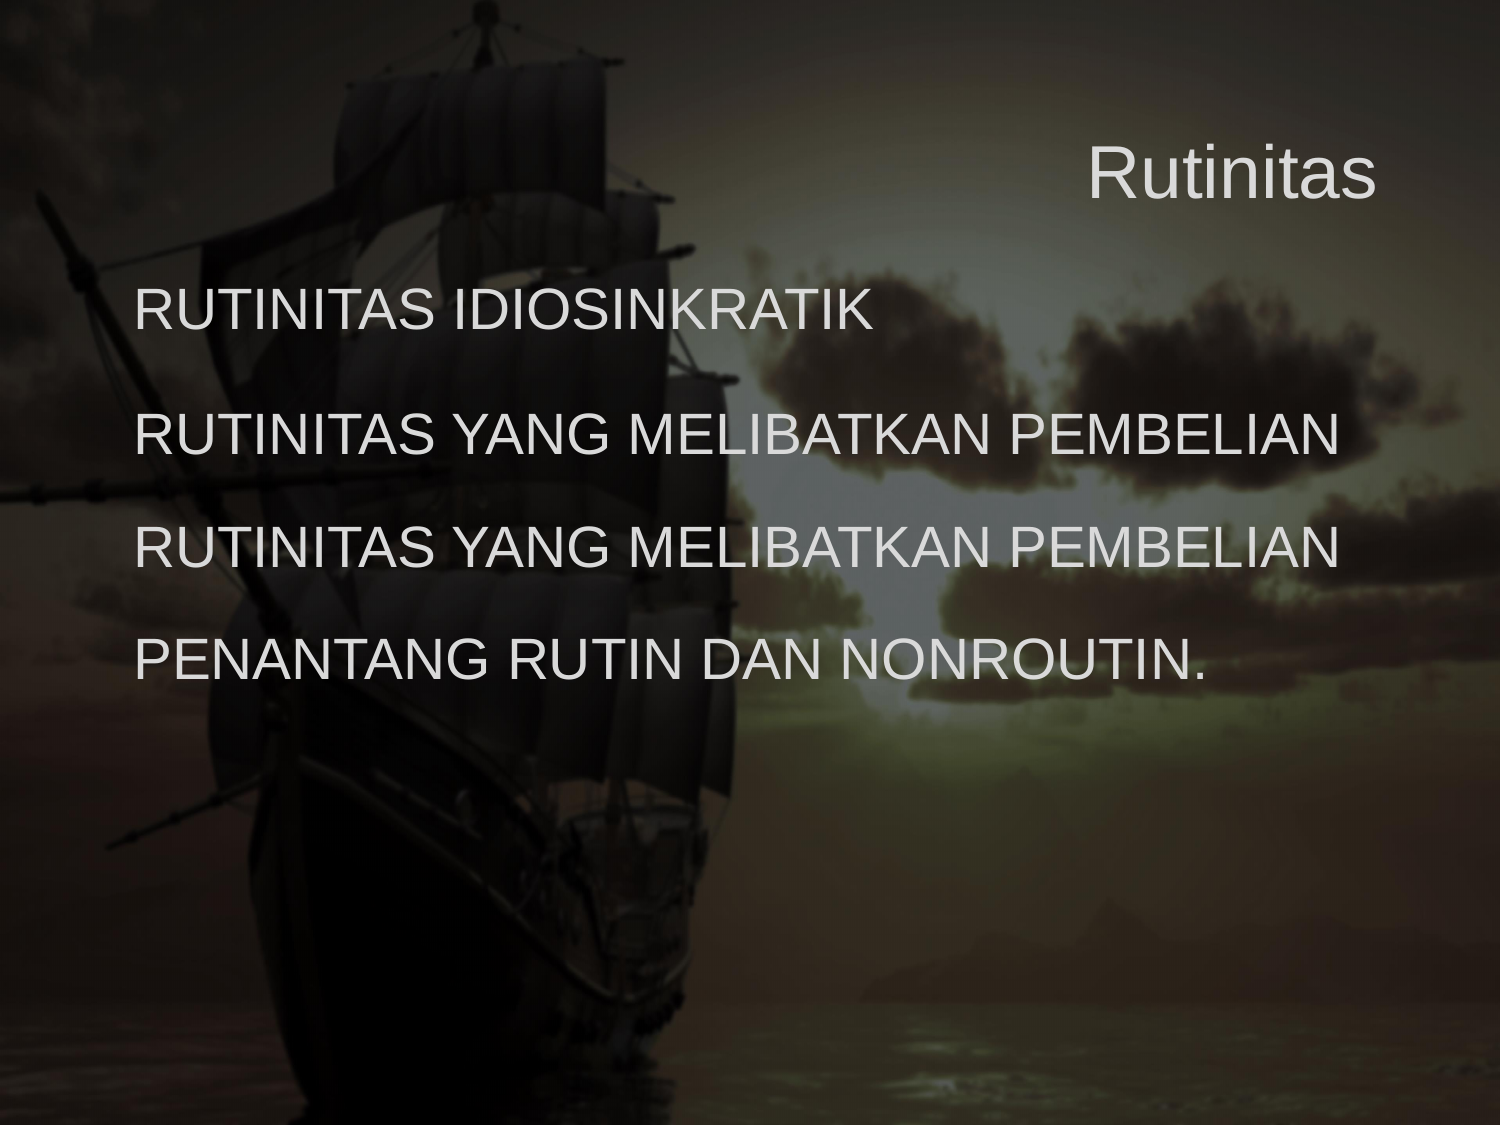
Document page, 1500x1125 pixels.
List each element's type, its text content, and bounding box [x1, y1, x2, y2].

text_box Penantang Rutin dan Nonroutin. [118, 612, 1394, 700]
picture [0, 0, 1500, 1125]
text_box Rutinitas idiosinkratik [118, 262, 1394, 350]
text_box Rutinitas yang Melibatkan Pembelian [118, 387, 1394, 475]
list Rutinitas [118, 99, 1394, 238]
text_box Rutinitas yang Melibatkan Pembelian [118, 499, 1394, 588]
